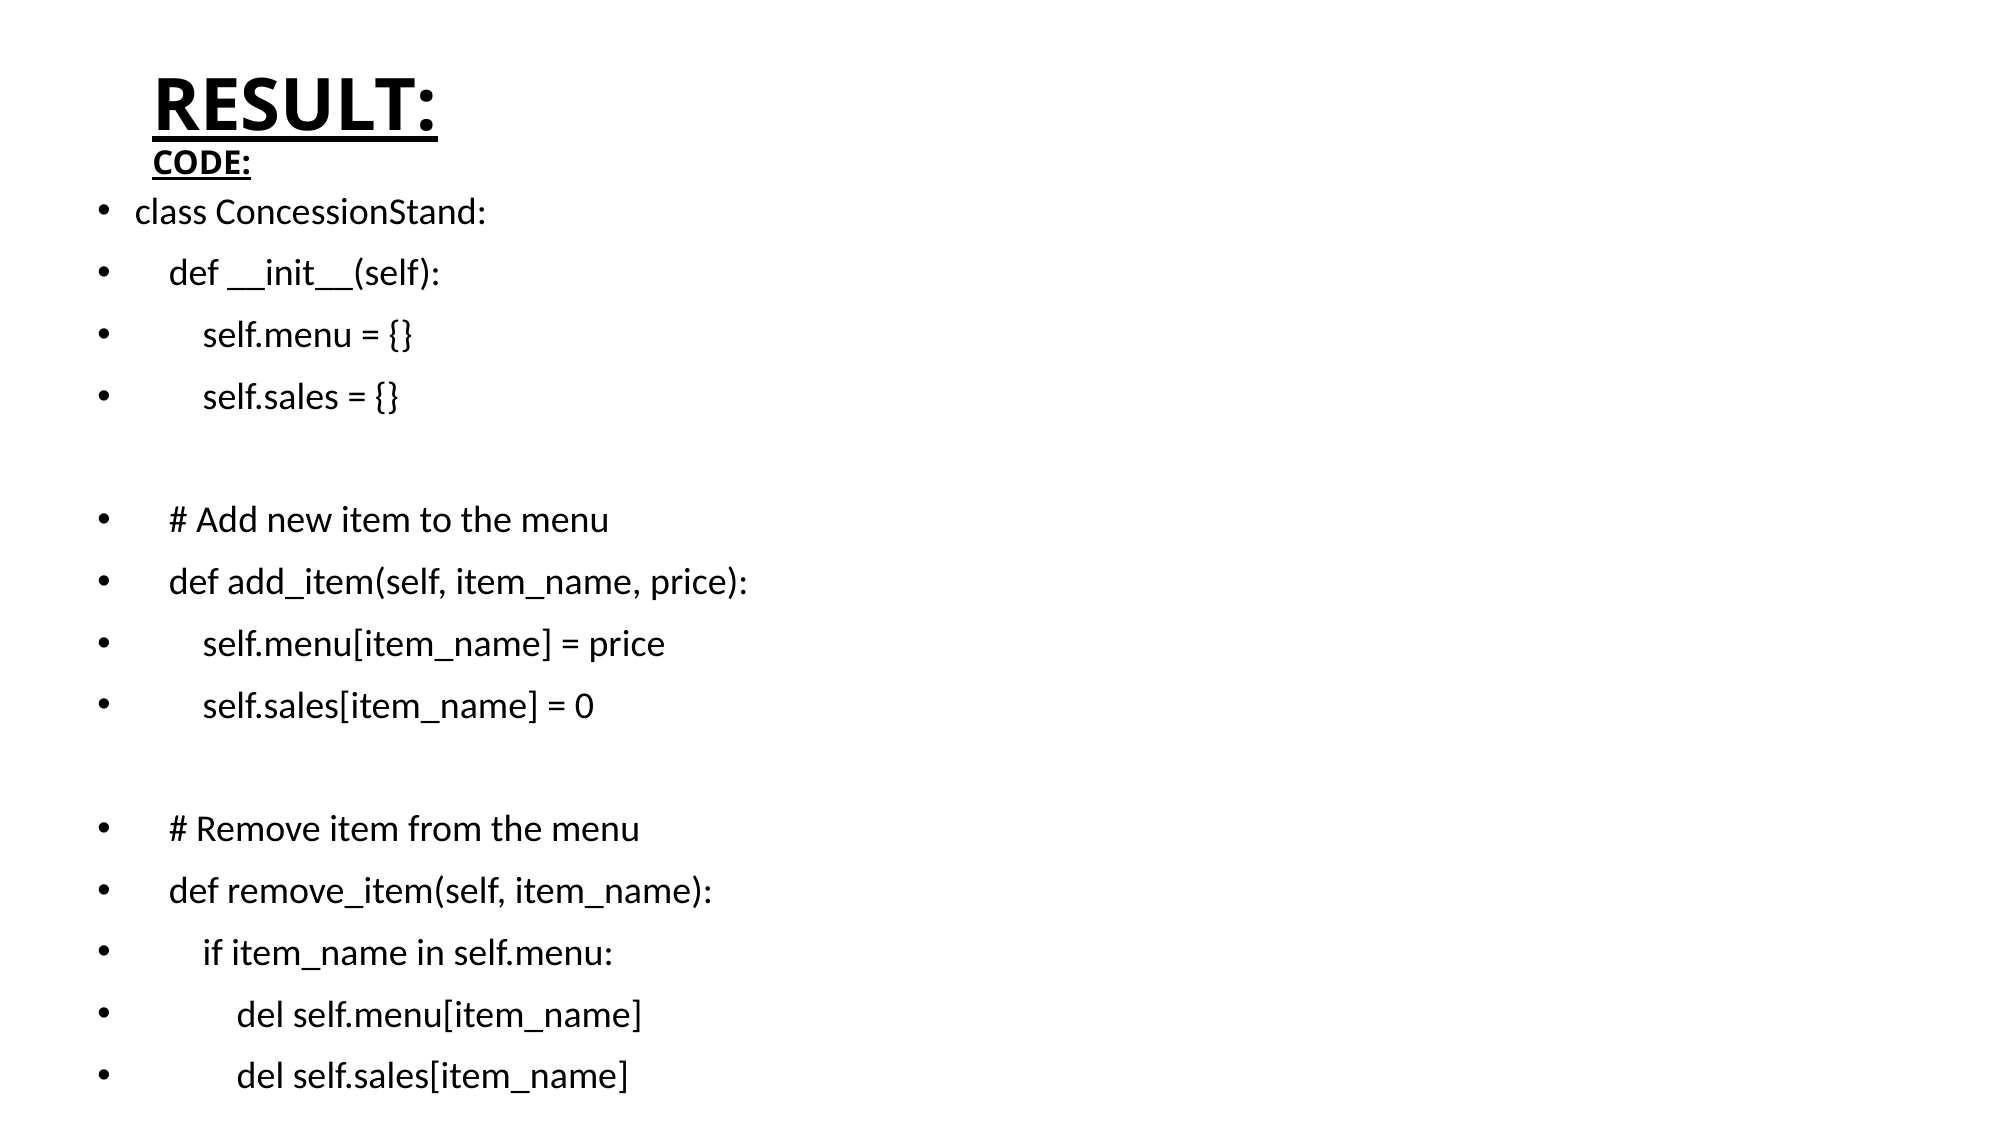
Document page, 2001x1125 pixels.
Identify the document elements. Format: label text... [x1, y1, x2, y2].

title RESULT: CODE: [137, 59, 1863, 183]
list class ConcessionStand: def __init__(self): self.menu = {} self.sales = {} # Add new item to the menu def add_item(self, item_name, price): self.menu[item_name] = price self.sales[item_name] = 0 # Remove item from the menu def remove_item(self, item_name): if item_name in self.menu: del self.menu[item_name] del self.sales[item_name] [82, 183, 1918, 1125]
